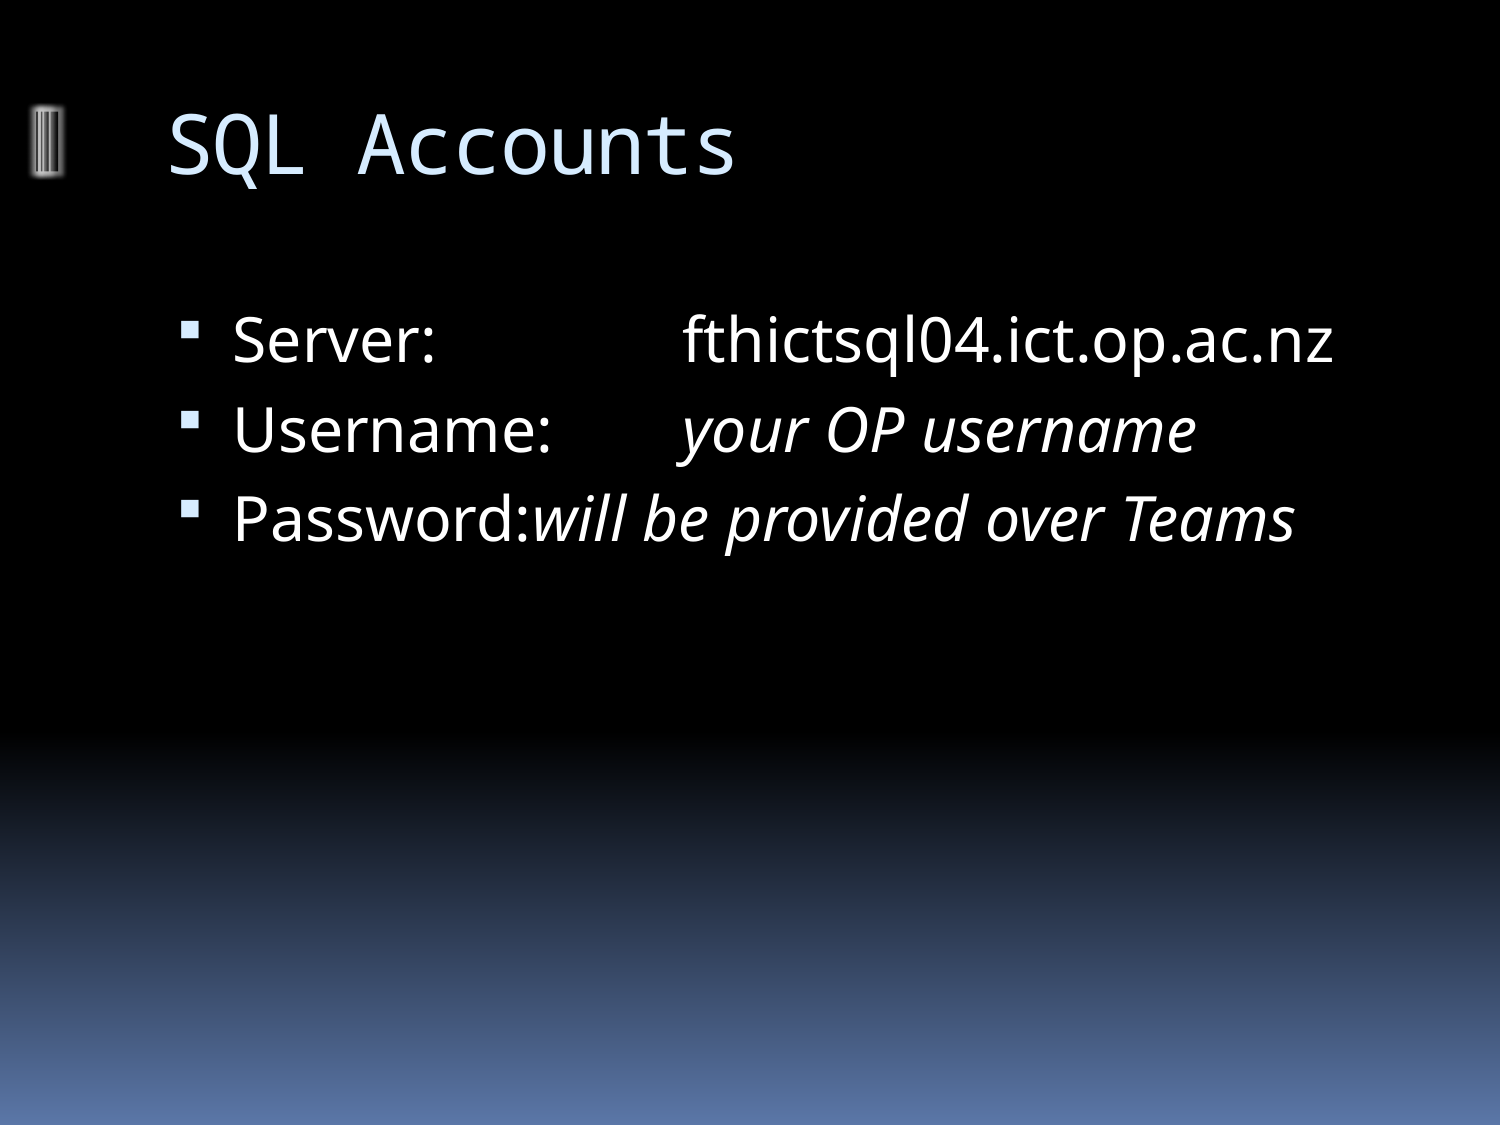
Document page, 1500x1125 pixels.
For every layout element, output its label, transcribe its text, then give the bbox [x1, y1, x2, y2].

list Server: fthictsql04.ict.op.ac.nz Username: your OP username Password: will be provided over Teams [150, 292, 1425, 1043]
title SQL Accounts [150, 84, 1425, 235]
